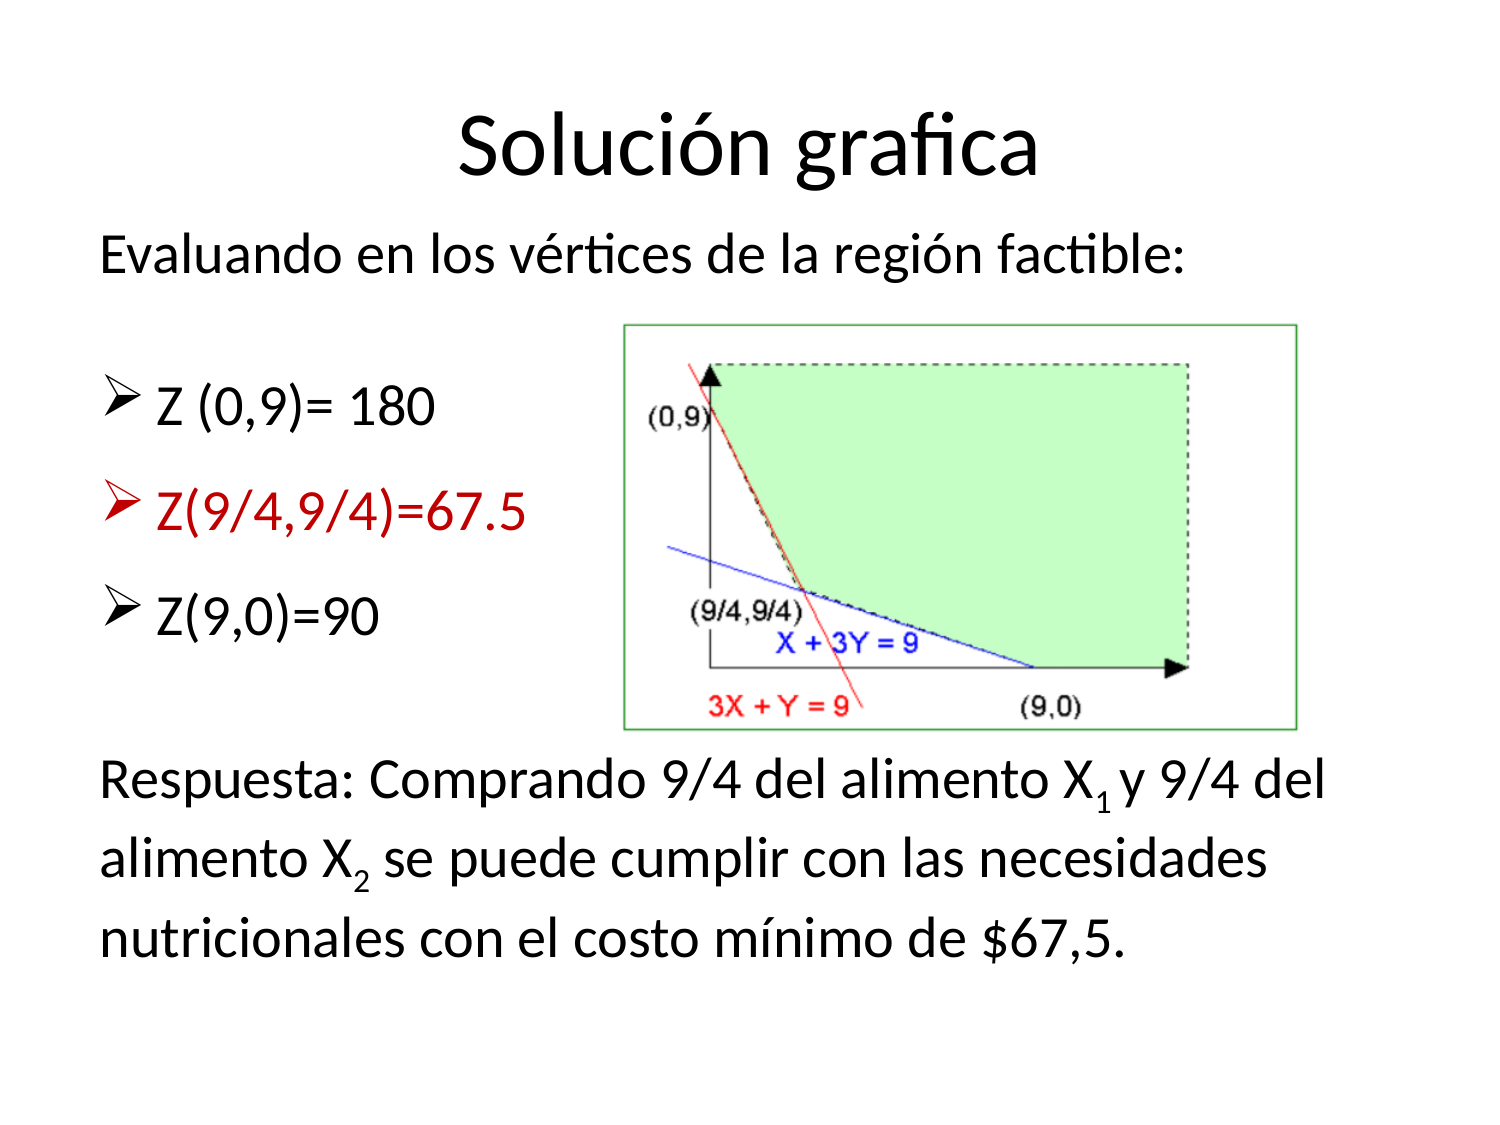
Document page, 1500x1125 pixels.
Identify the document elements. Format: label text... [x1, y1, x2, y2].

list Evaluando en los vértices de la región factible: Z (0,9)= 180 Z(9/4,9/4)=67.5 Z(9,0)=90 Respuesta: Comprando 9/4 del alimento X1 y 9/4 del alimento X2 se puede cumplir con las necesidades nutricionales con el costo mínimo de $67,5. [84, 208, 1435, 1024]
picture [619, 320, 1302, 736]
title Solución grafica [75, 45, 1425, 233]
